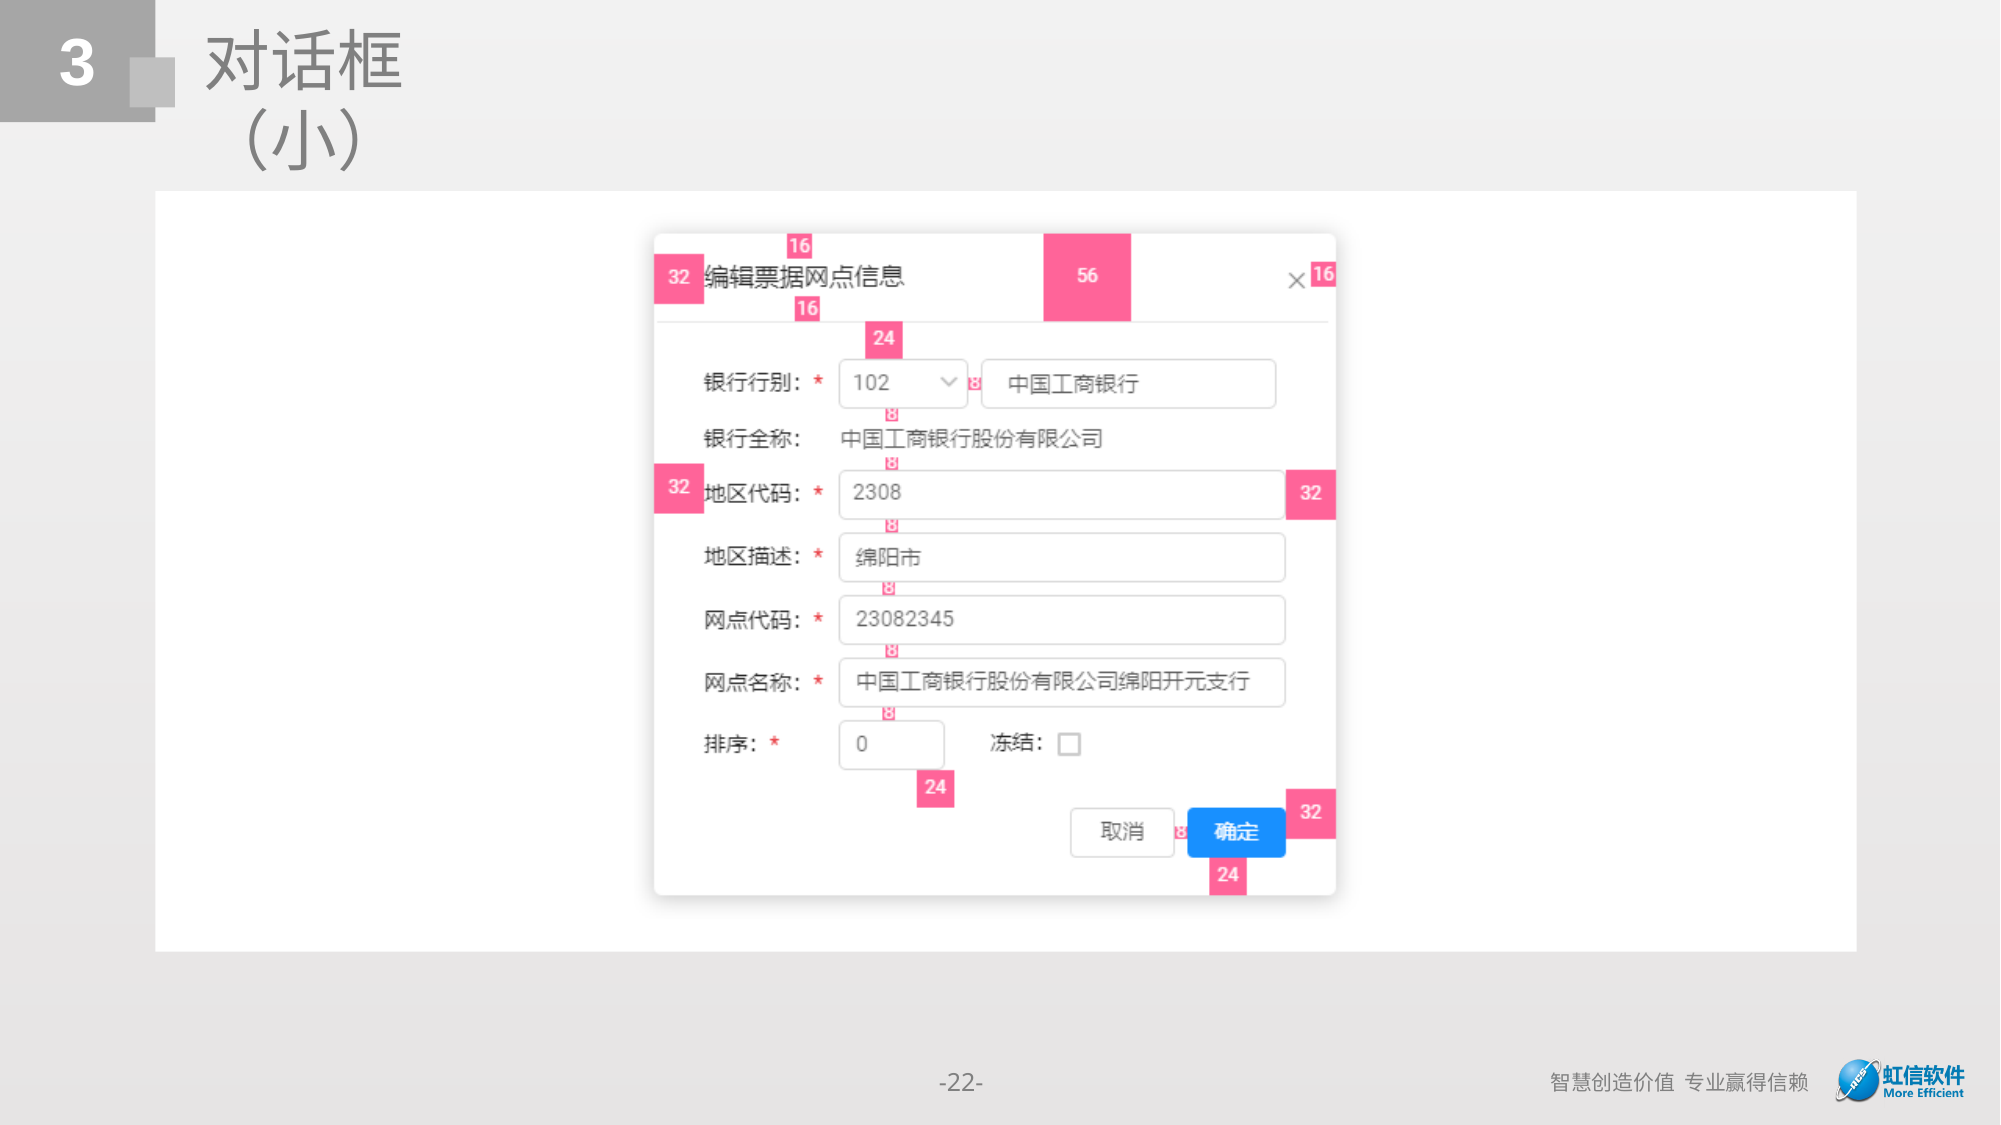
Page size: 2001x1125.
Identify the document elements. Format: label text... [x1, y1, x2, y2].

picture [1820, 1050, 1972, 1108]
text_box [0, 0, 156, 123]
text_box 3 [24, 11, 130, 107]
picture [634, 212, 1366, 919]
text_box 对话框（小） [189, 11, 589, 187]
text_box [129, 56, 176, 109]
text_box 标题字体 16px 正文字体、按钮字体 14px [154, 190, 1858, 953]
